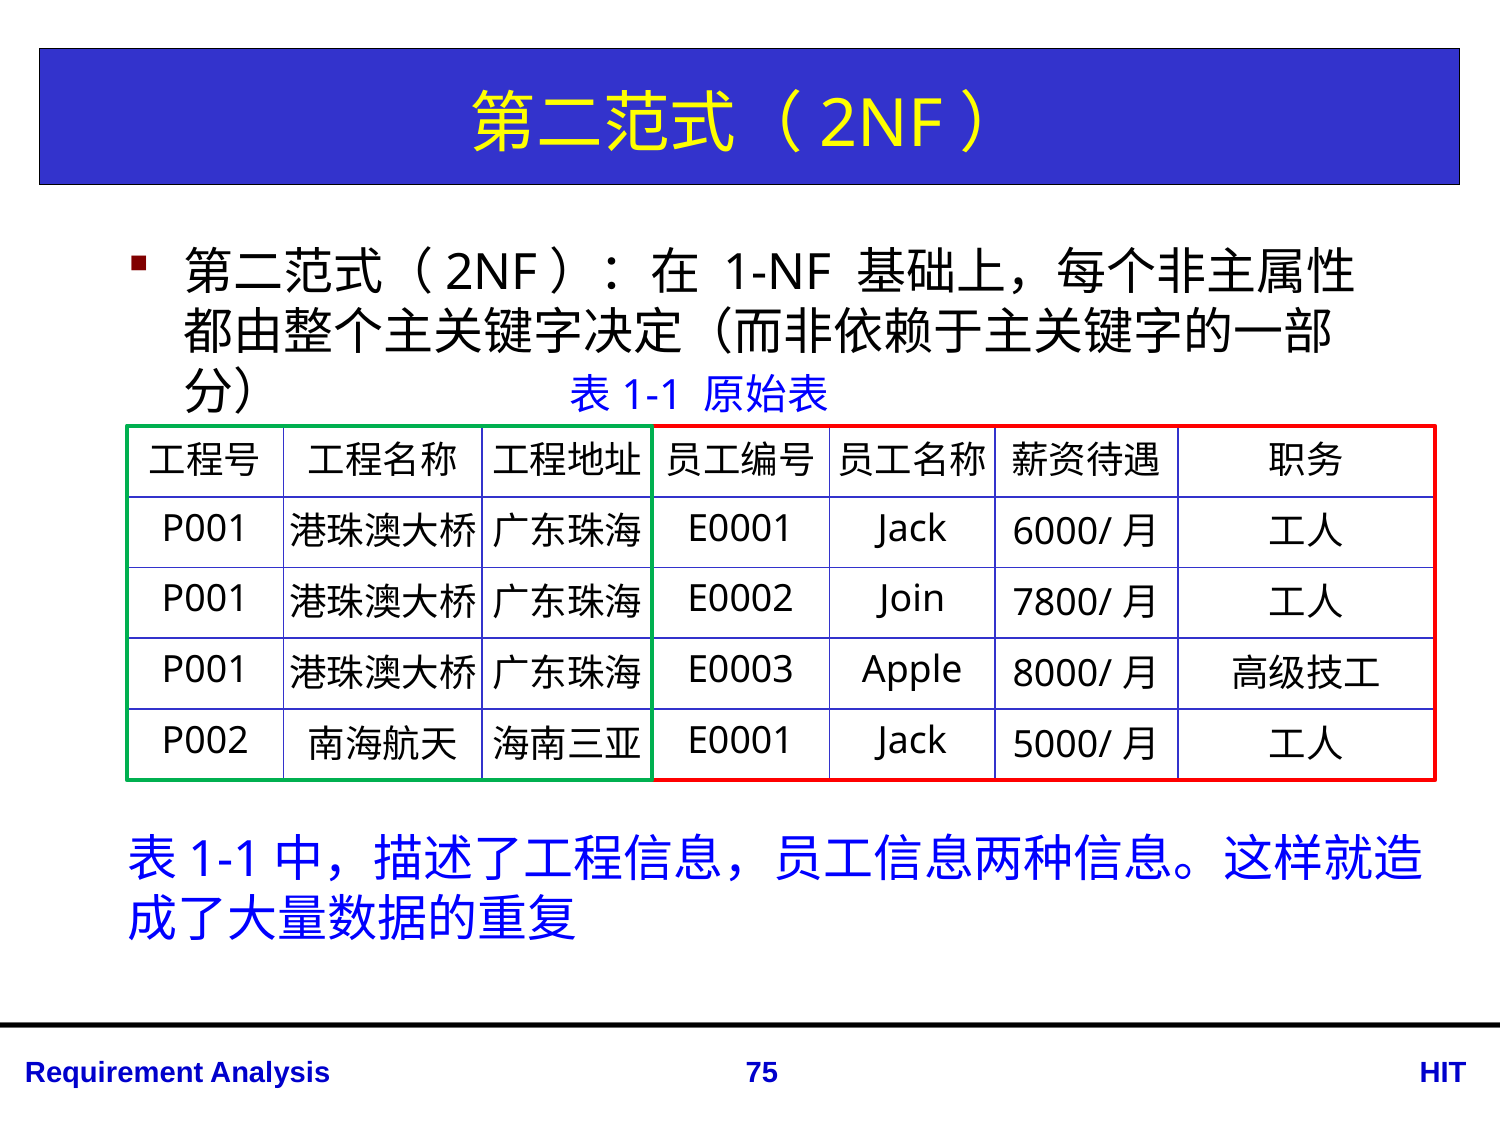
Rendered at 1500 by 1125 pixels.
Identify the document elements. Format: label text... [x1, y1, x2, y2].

text_box 表1-1 原始表 [555, 360, 887, 424]
text_box [654, 424, 1437, 782]
title 第二范式（2NF） [38, 54, 1457, 185]
text_box 表1-1中，描述了工程信息，员工信息两种信息。这样就造成了大量数据的重复 [112, 819, 1447, 954]
list 第二范式（2NF）：在 1-NF 基础上，每个非主属性都由整个主关键字决定（而非依赖于主关键字的一部分） [111, 231, 1412, 941]
text_box [125, 424, 654, 782]
